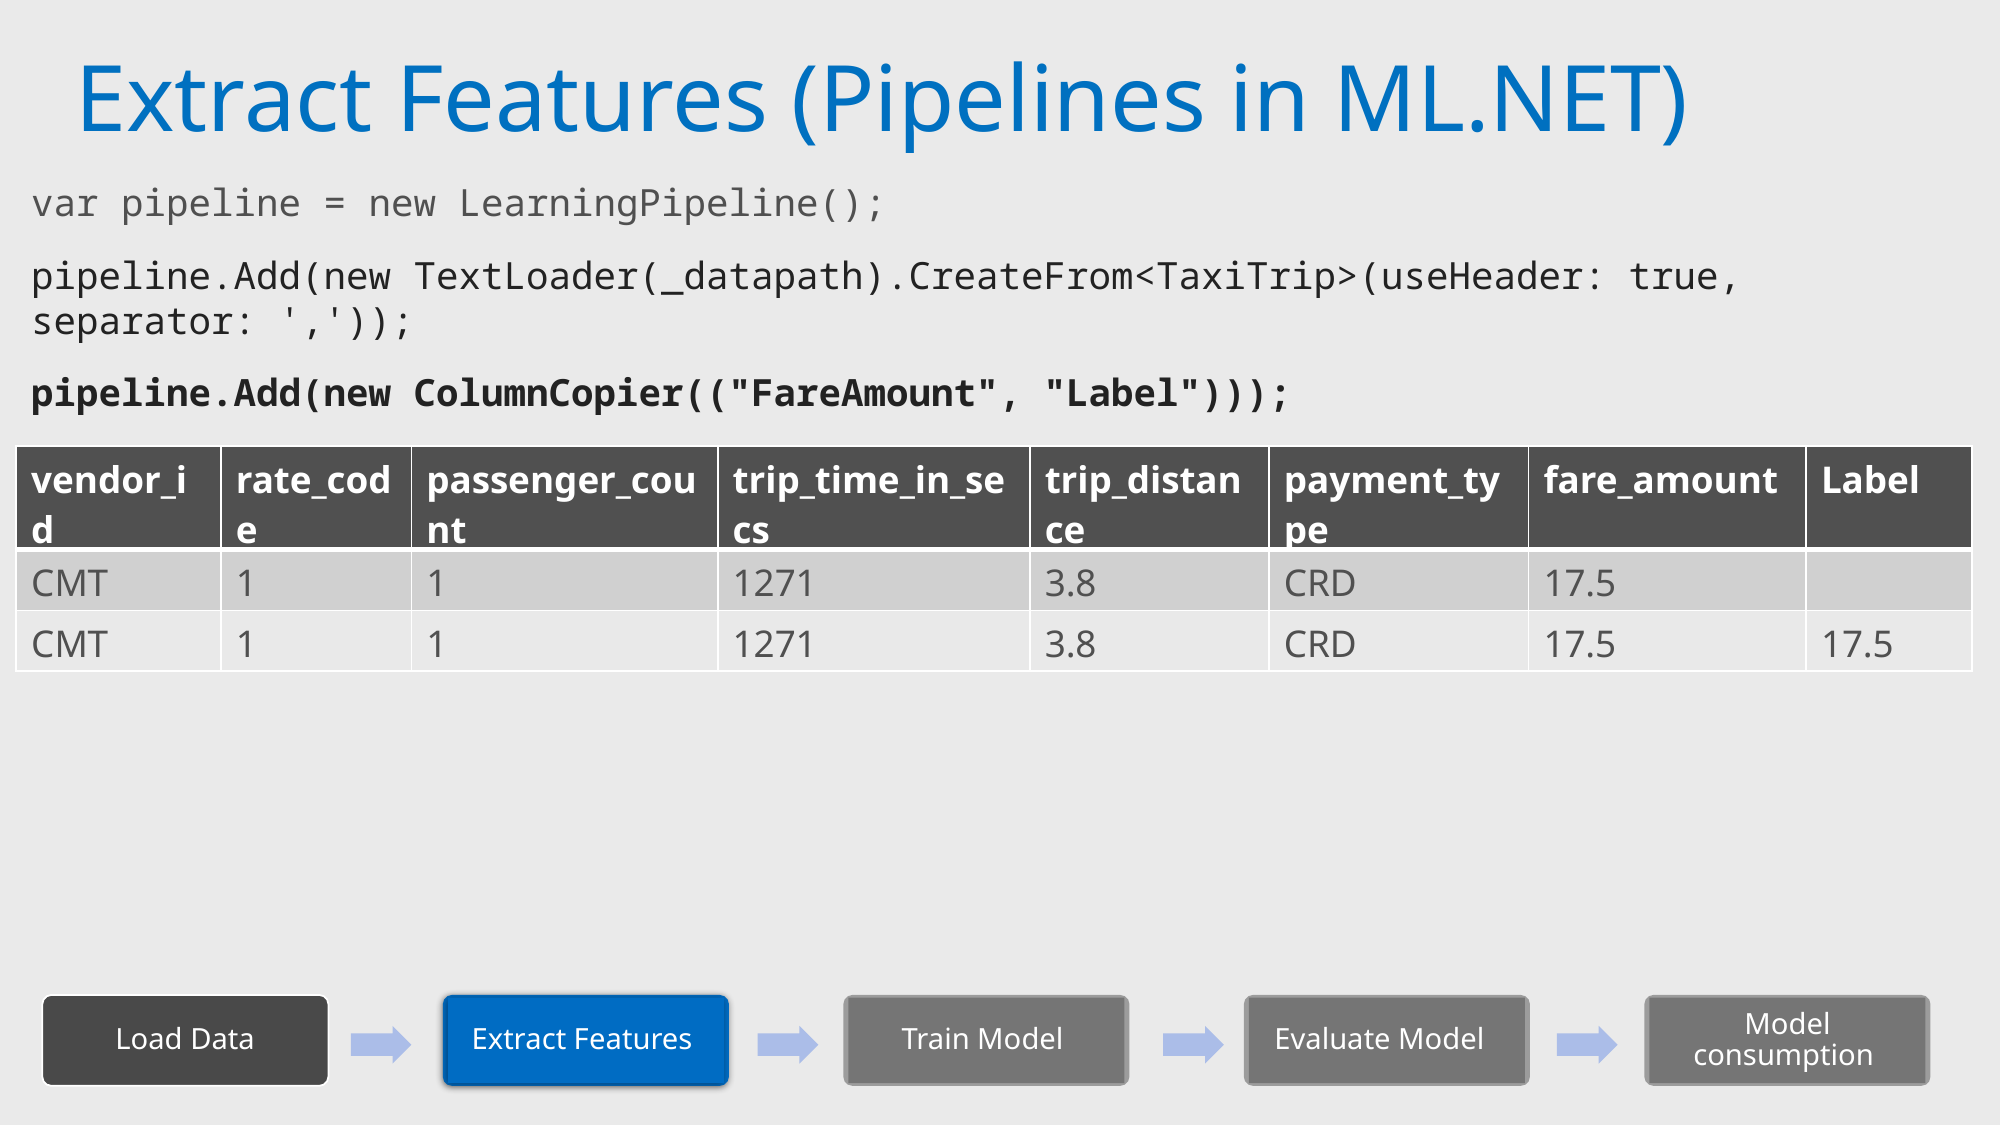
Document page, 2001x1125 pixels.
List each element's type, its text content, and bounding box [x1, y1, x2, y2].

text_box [442, 994, 730, 1087]
table_cell 1 [412, 611, 717, 670]
table_header Label [1807, 447, 1971, 547]
table_cell 3.8 [1031, 552, 1268, 610]
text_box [1162, 1025, 1225, 1064]
table_cell 17.5 [1807, 611, 1971, 670]
text_box var pipeline = new LearningPipeline(); pipeline.Add(new TextLoader(_datapath).CreateFrom<TaxiTrip>(useHeader: true, separator: ',')); pipeline.Add(new ColumnCopier(("FareAmount", "Label"))); [16, 171, 1981, 422]
table_cell 1 [412, 552, 717, 610]
table_header payment_type [1270, 447, 1528, 547]
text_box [350, 1025, 412, 1064]
table_cell CRD [1270, 552, 1528, 610]
table_cell 1271 [719, 611, 1029, 670]
table_cell 1271 [719, 552, 1029, 610]
text_box Extract Features (Pipelines in ML.NET) [60, 34, 1786, 170]
table_cell [1807, 552, 1971, 610]
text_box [1243, 994, 1531, 1087]
table_header trip_distance [1031, 447, 1268, 547]
table_header trip_time_in_secs [719, 447, 1029, 547]
table_cell 17.5 [1529, 552, 1805, 610]
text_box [757, 1025, 819, 1064]
table_cell 3.8 [1031, 611, 1268, 670]
table_header fare_amount [1529, 447, 1805, 547]
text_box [843, 994, 1130, 1087]
table_cell CMT [17, 611, 220, 670]
table_cell 17.5 [1529, 611, 1805, 670]
table_cell CMT [17, 552, 220, 610]
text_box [1644, 994, 1931, 1087]
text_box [1556, 1025, 1618, 1064]
table_cell CRD [1270, 611, 1528, 670]
table_header passenger_count [412, 447, 717, 547]
table_cell 1 [222, 611, 411, 670]
table_cell 1 [222, 552, 411, 610]
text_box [42, 994, 329, 1087]
table_header vendor_id [17, 447, 220, 547]
table_header rate_code [222, 447, 411, 547]
